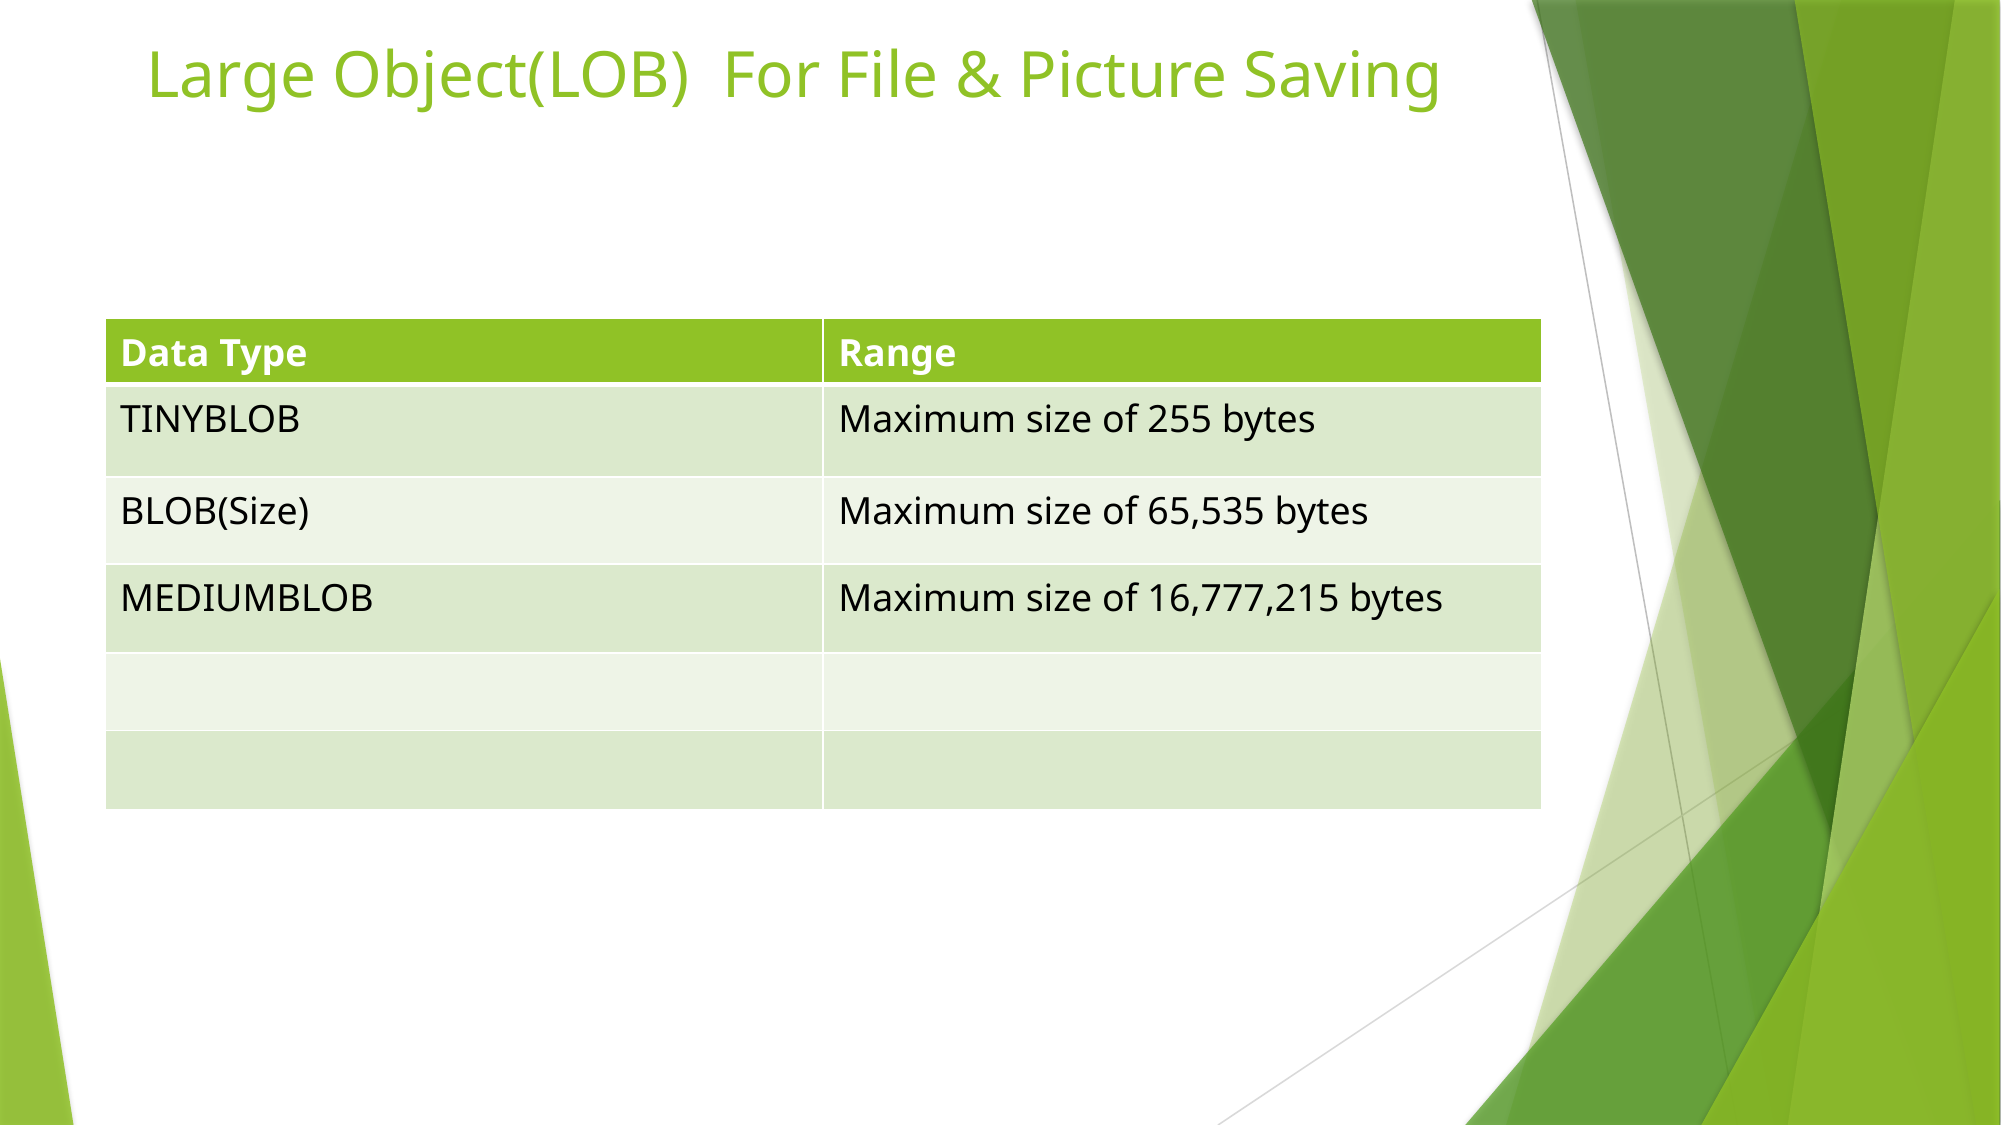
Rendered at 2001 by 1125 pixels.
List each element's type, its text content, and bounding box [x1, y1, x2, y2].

table_cell BLOB(Size) [106, 478, 822, 563]
table_cell Maximum size of 255 bytes [824, 387, 1541, 476]
table_cell [824, 731, 1541, 809]
table_cell Maximum size of 16,777,215 bytes [824, 565, 1541, 652]
table_cell [824, 654, 1541, 730]
title Large Object(LOB) For File & Picture Saving [131, 26, 1542, 135]
table_header Range [824, 319, 1541, 382]
table_cell [106, 654, 822, 730]
table_cell Maximum size of 65,535 bytes [824, 478, 1541, 563]
table_cell [106, 731, 822, 809]
table_cell MEDIUMBLOB [106, 565, 822, 652]
table_cell TINYBLOB [106, 387, 822, 476]
table_header Data Type [106, 319, 822, 382]
